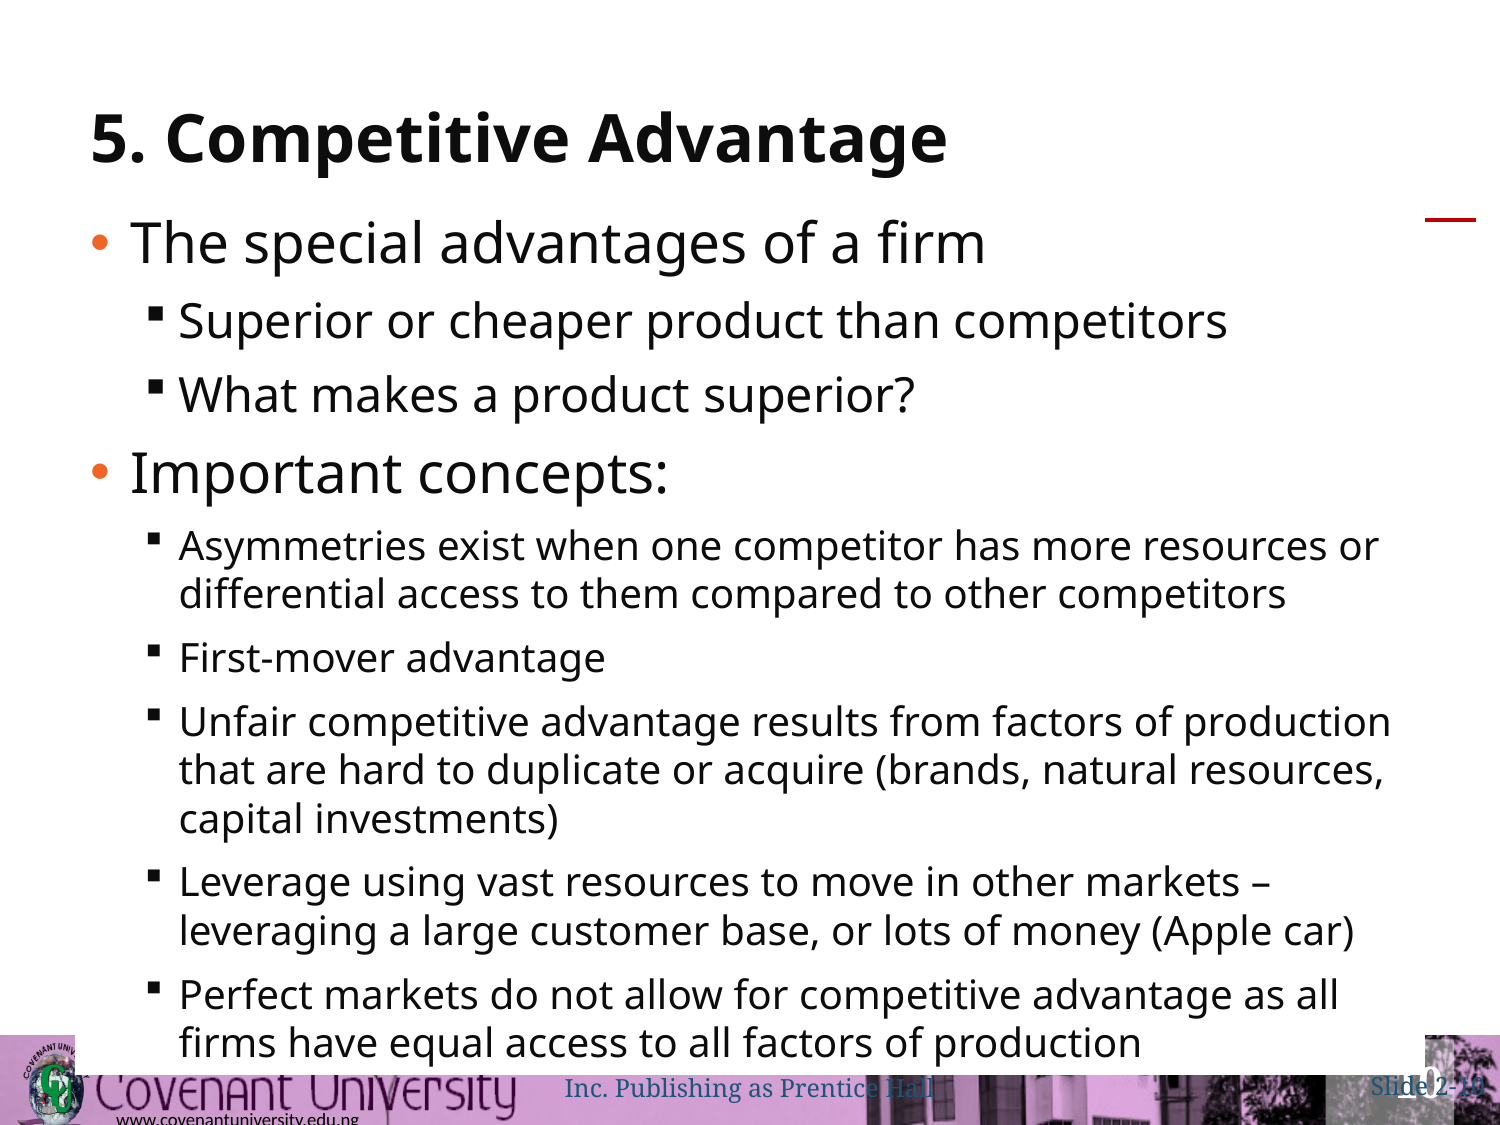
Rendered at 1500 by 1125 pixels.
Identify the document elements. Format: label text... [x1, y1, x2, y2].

footer Copyright © 2014 Pearson Education, Inc. Publishing as Prentice Hall [512, 1075, 988, 1103]
slide_number Slide 2-10 [1187, 1050, 1500, 1125]
picture [169, 1118, 175, 1125]
title 5. Competitive Advantage [70, 83, 1430, 188]
list The special advantages of a firm Superior or cheaper product than competitors What makes a product superior? Important concepts: Asymmetries exist when one competitor has more resources or differential access to them compared to other competitors First-mover advantage Unfair competitive advantage results from factors of production that are hard to duplicate or acquire (brands, natural resources, capital investments) Leverage using vast resources to move in other markets – leveraging a large customer base, or lots of money (Apple car) Perfect markets do not allow for competitive advantage as all firms have equal access to all factors of production [75, 200, 1425, 1075]
picture [17, 1036, 804, 1125]
